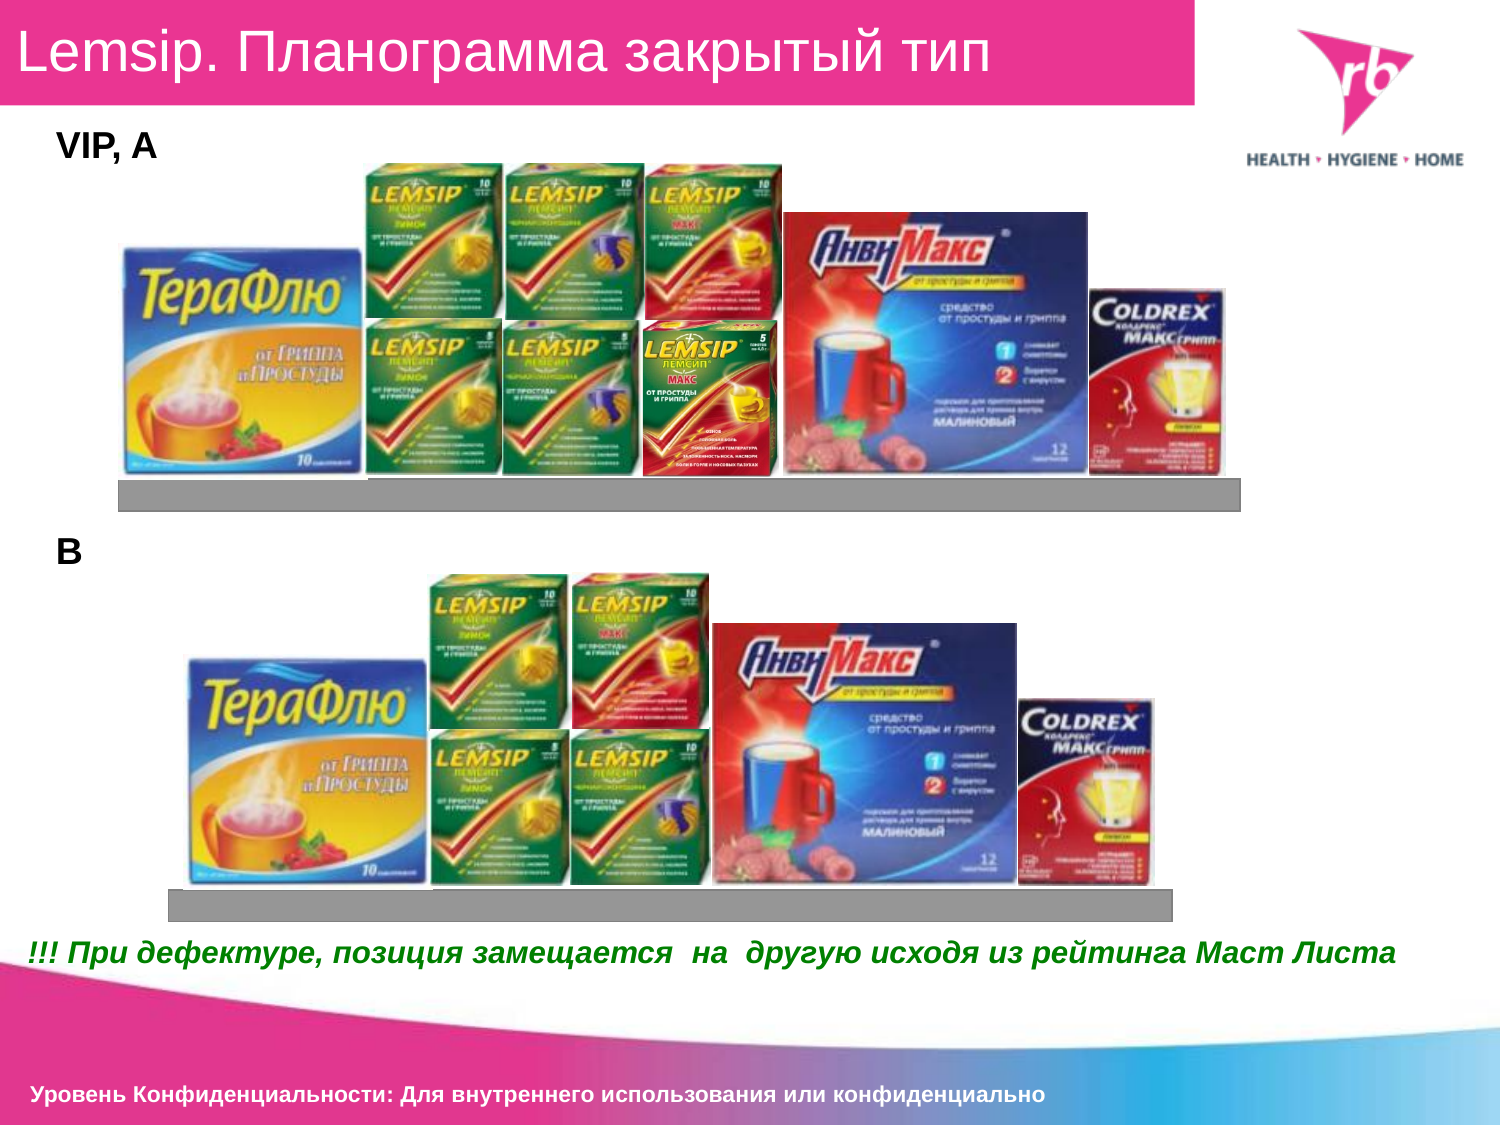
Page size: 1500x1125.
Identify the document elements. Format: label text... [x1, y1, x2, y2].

text_box Lemsip. Планограмма закрытый тип [0, 0, 1195, 106]
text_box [118, 163, 1241, 512]
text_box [168, 571, 1173, 922]
text_box VIP, A [41, 113, 822, 174]
text_box Уровень Конфиденциальности: Для внутреннего использования или конфиденциально [15, 1083, 1341, 1125]
text_box !!! При дефектуре, позиция замещается на другую исходя из рейтинга Маст Листа [12, 925, 1500, 1031]
picture [0, 0, 1500, 1125]
text_box B [41, 519, 822, 580]
